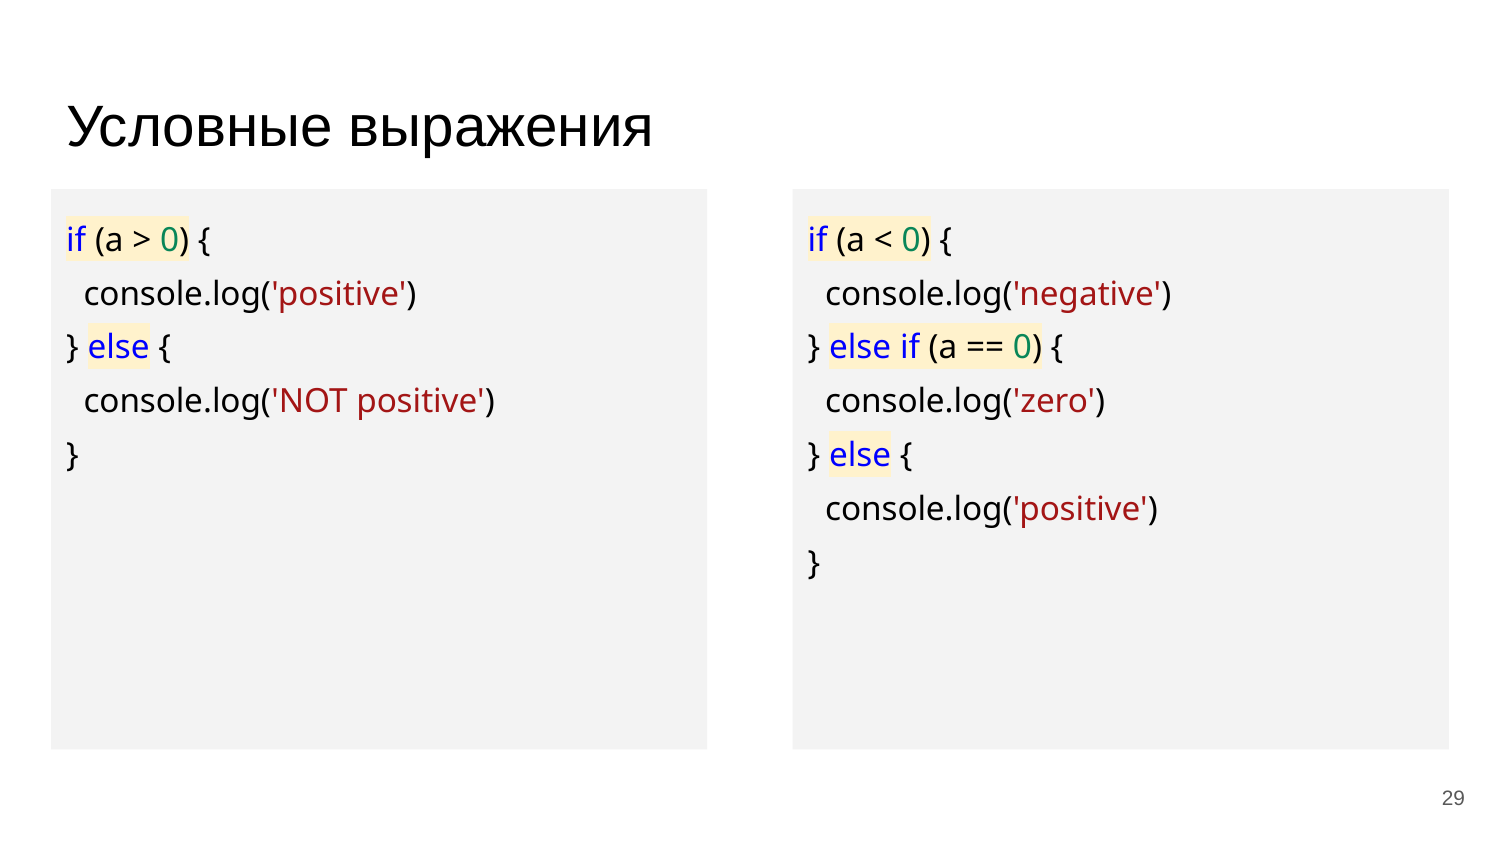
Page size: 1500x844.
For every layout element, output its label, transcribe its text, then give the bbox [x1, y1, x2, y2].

list if (a < 0) { console.log('negative') } else if (a == 0) { console.log('zero') } else { console.log('positive') } [792, 189, 1449, 750]
title Условные выражения [51, 72, 1449, 167]
list if (a > 0) { console.log('positive') } else { console.log('NOT positive') } [51, 189, 708, 750]
slide_number ‹#› [1389, 764, 1480, 830]
